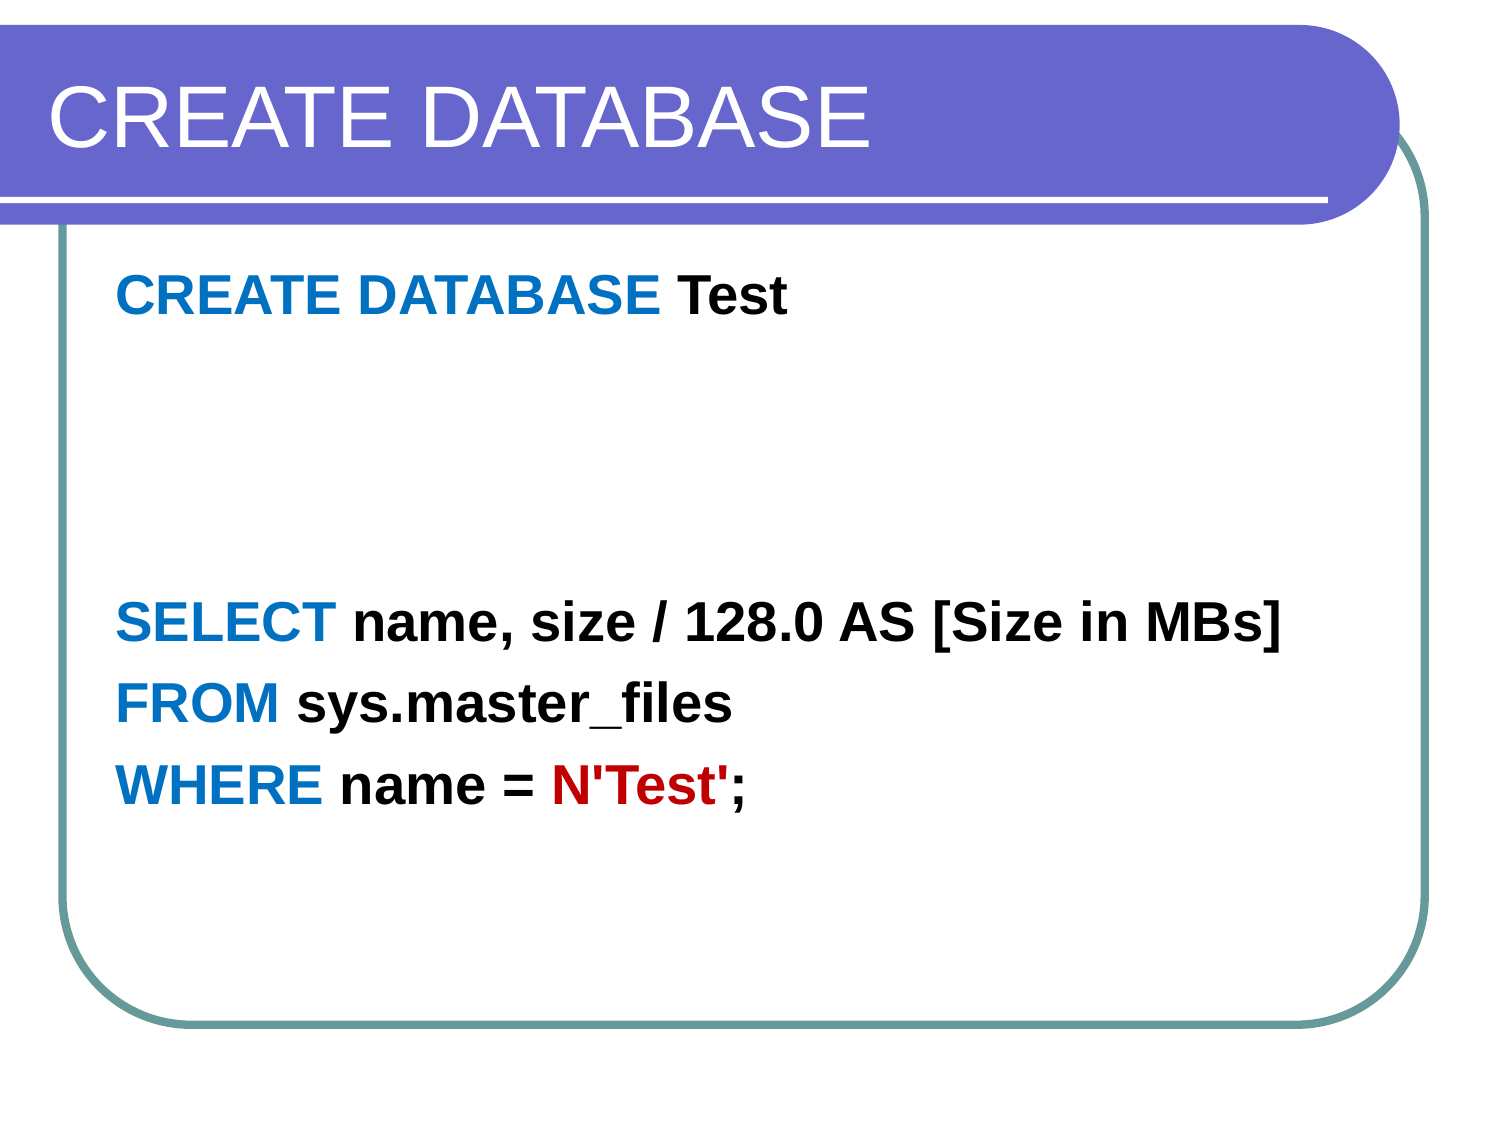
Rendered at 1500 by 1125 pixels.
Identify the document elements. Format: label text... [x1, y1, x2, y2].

text_box CREATE DATABASE [32, 37, 1347, 188]
text_box CREATE DATABASE Test SELECT name, size / 128.0 AS [Size in MBs] FROM sys.master_files WHERE name = N'Test'; [100, 251, 1500, 977]
